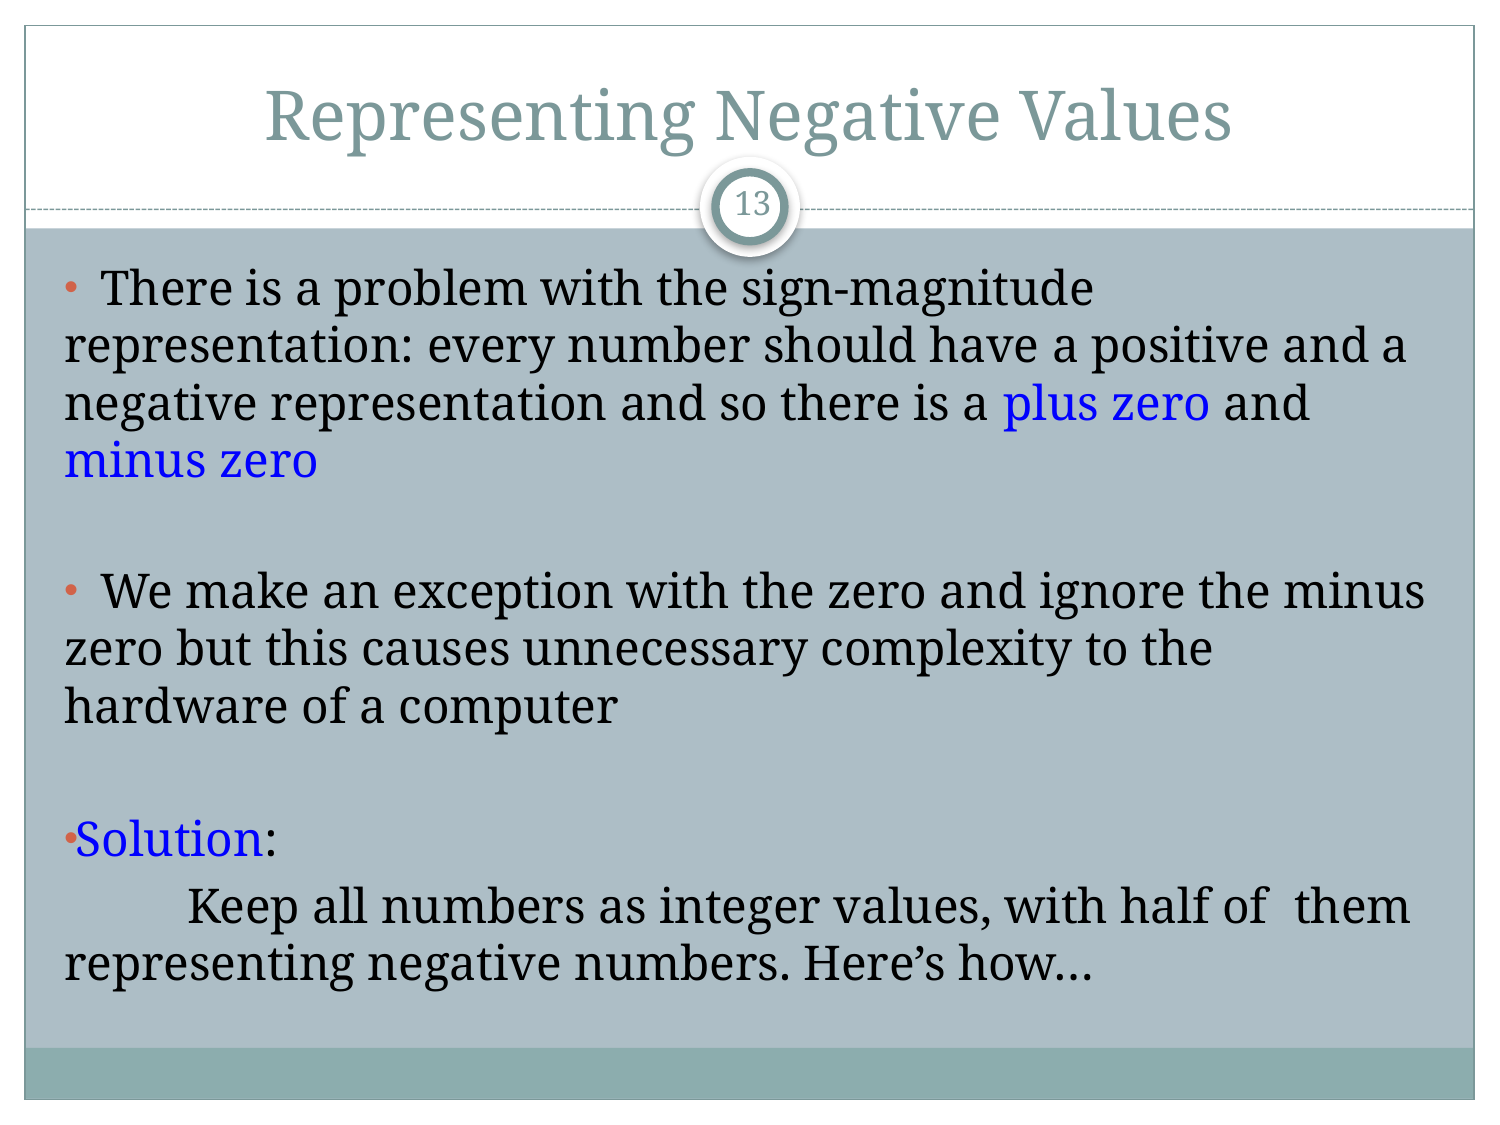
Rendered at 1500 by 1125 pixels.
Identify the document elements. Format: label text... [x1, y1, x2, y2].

title Representing Negative Values [49, 37, 1450, 162]
slide_number 12 [715, 168, 791, 241]
list There is a problem with the sign-magnitude representation: every number should have a positive and a negative representation and so there is a plus zero and minus zero We make an exception with the zero and ignore the minus zero but this causes unnecessary complexity to the hardware of a computer Solution: Keep all numbers as integer values, with half of them representing negative numbers. Here’s how… [49, 250, 1464, 1001]
